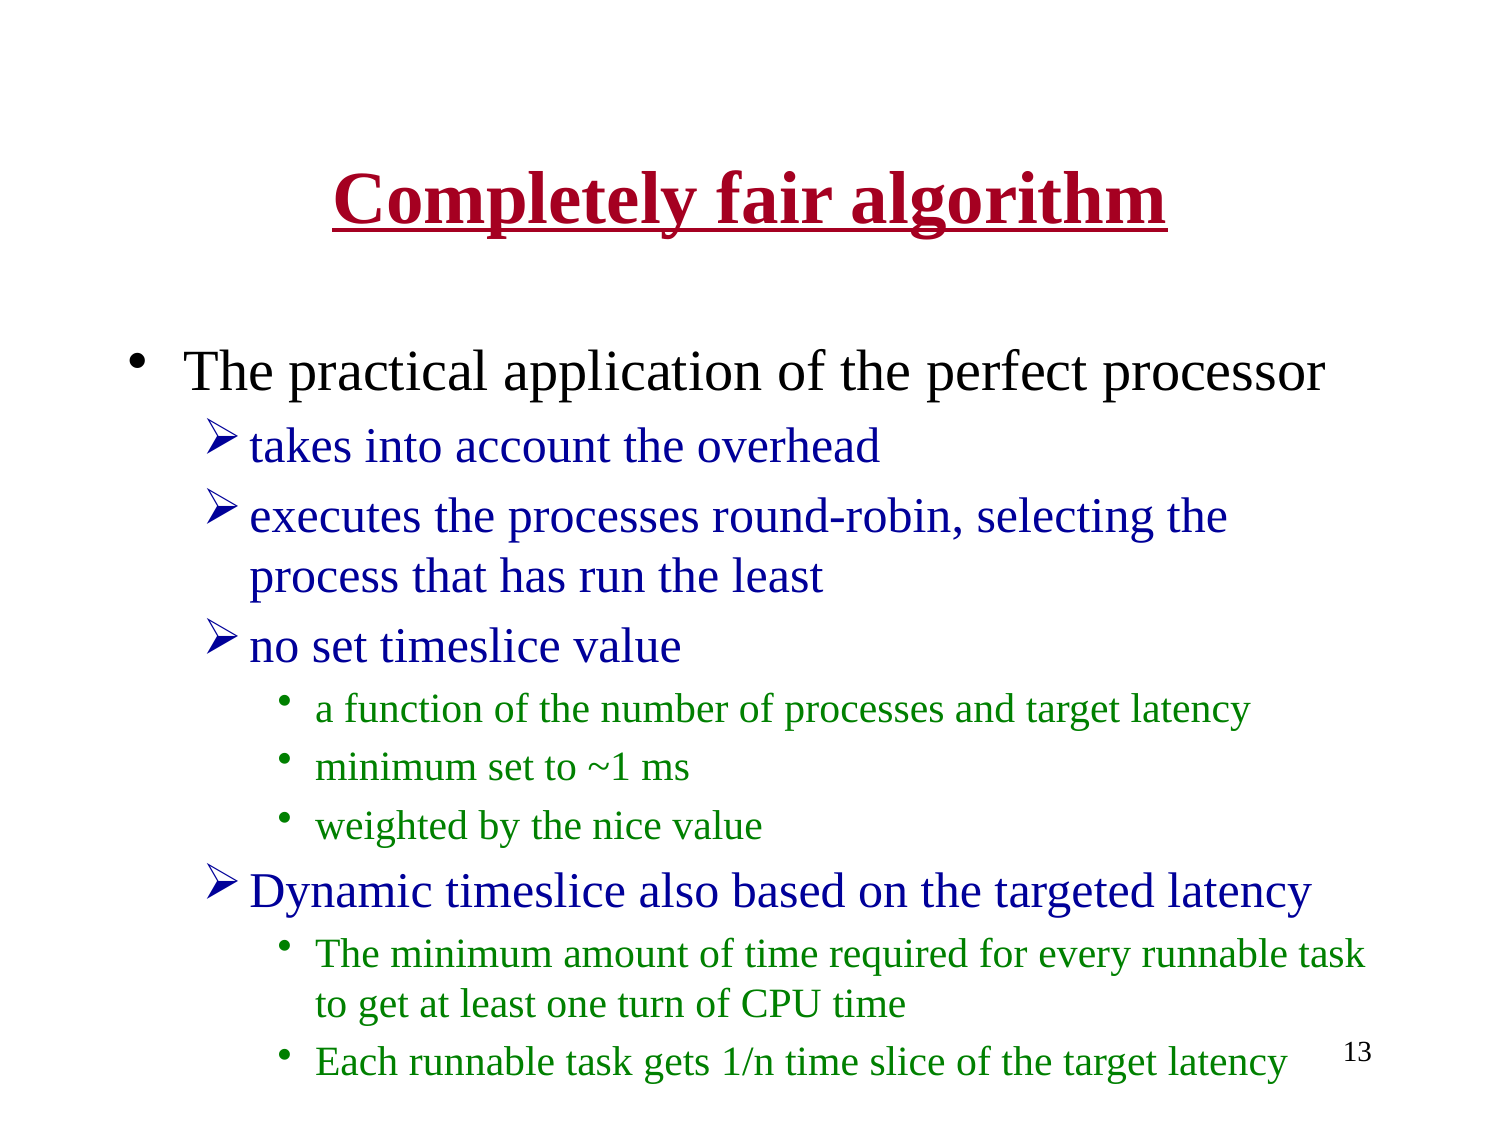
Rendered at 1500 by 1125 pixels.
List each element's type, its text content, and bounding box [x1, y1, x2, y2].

slide_number 13 [1074, 1025, 1388, 1100]
title Completely fair algorithm [112, 99, 1388, 288]
list The practical application of the perfect processor takes into account the overhead executes the processes round-robin, selecting the process that has run the least no set timeslice value a function of the number of processes and target latency minimum set to ~1 ms weighted by the nice value Dynamic timeslice also based on the targeted latency The minimum amount of time required for every runnable task to get at least one turn of CPU time Each runnable task gets 1/n time slice of the target latency [112, 324, 1388, 1000]
